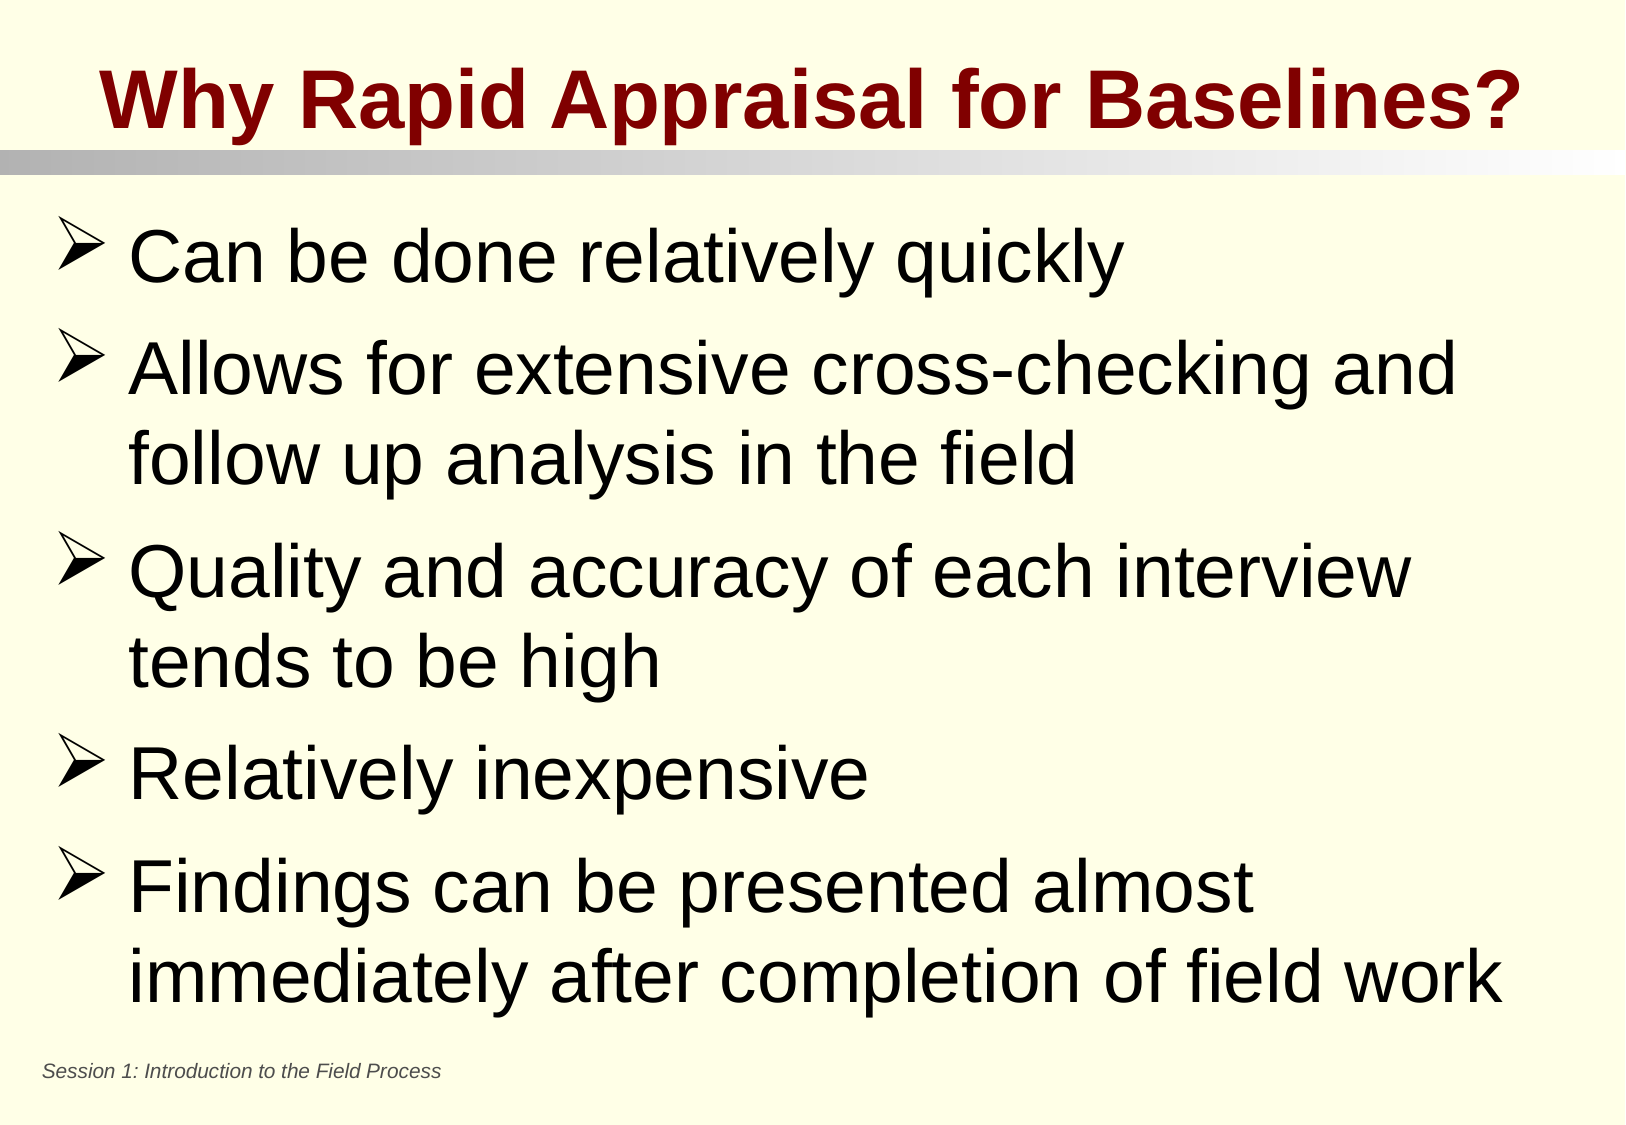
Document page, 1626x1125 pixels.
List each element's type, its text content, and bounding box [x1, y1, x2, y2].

text_box Can be done relatively quickly Allows for extensive cross-checking and follow up analysis in the field Quality and accuracy of each interview tends to be high Relatively inexpensive Findings can be presented almost immediately after completion of field work [37, 199, 1571, 1025]
text_box [0, 149, 1625, 175]
text_box Session 1: Introduction to the Field Process [27, 1050, 475, 1091]
text_box Why Rapid Appraisal for Baselines? [12, 37, 1613, 153]
